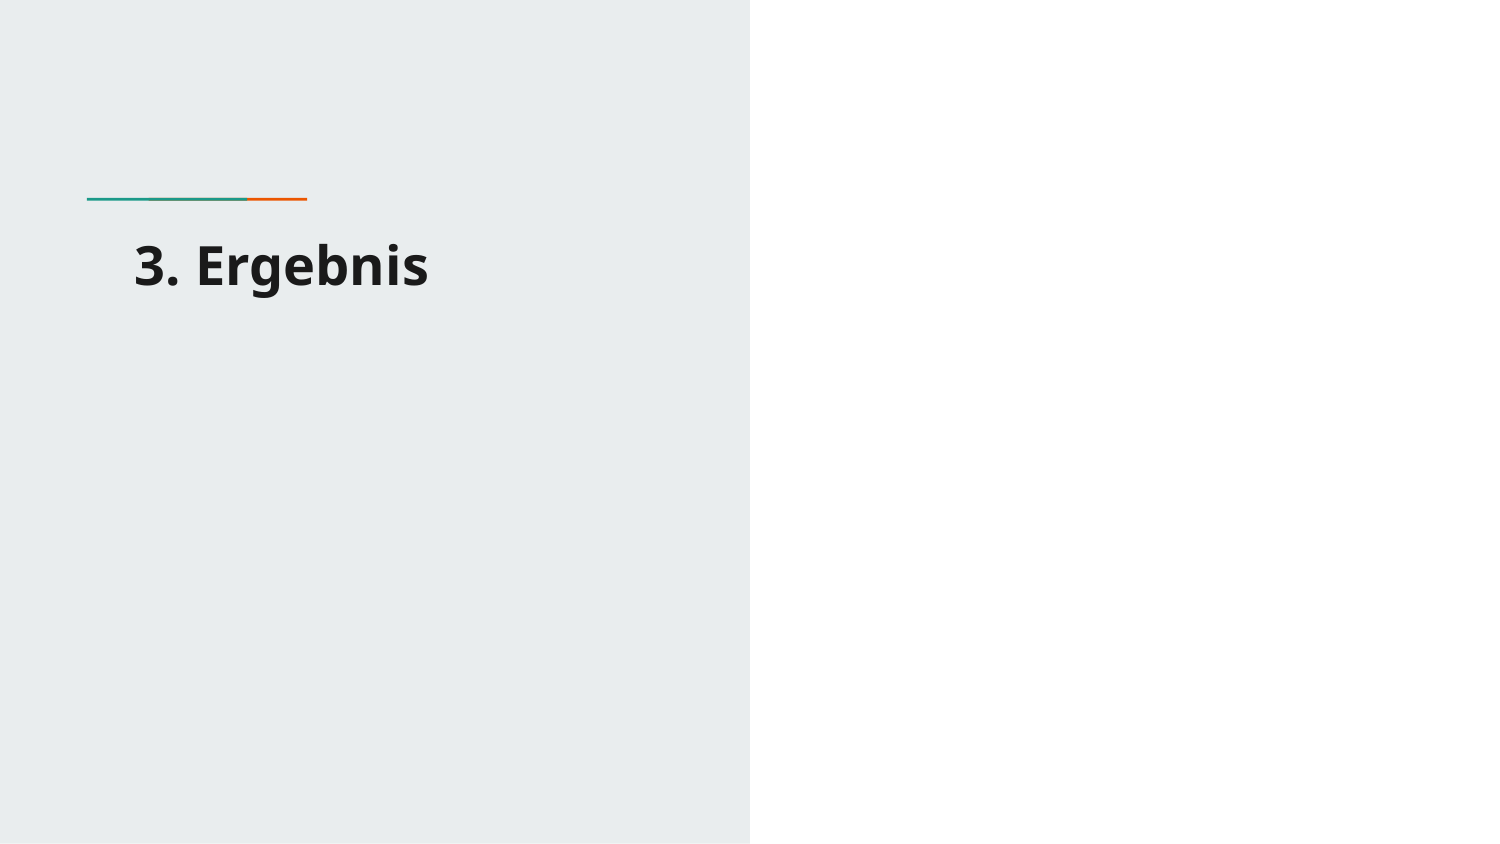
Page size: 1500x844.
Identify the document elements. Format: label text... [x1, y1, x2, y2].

title 3. Ergebnis [119, 216, 662, 494]
